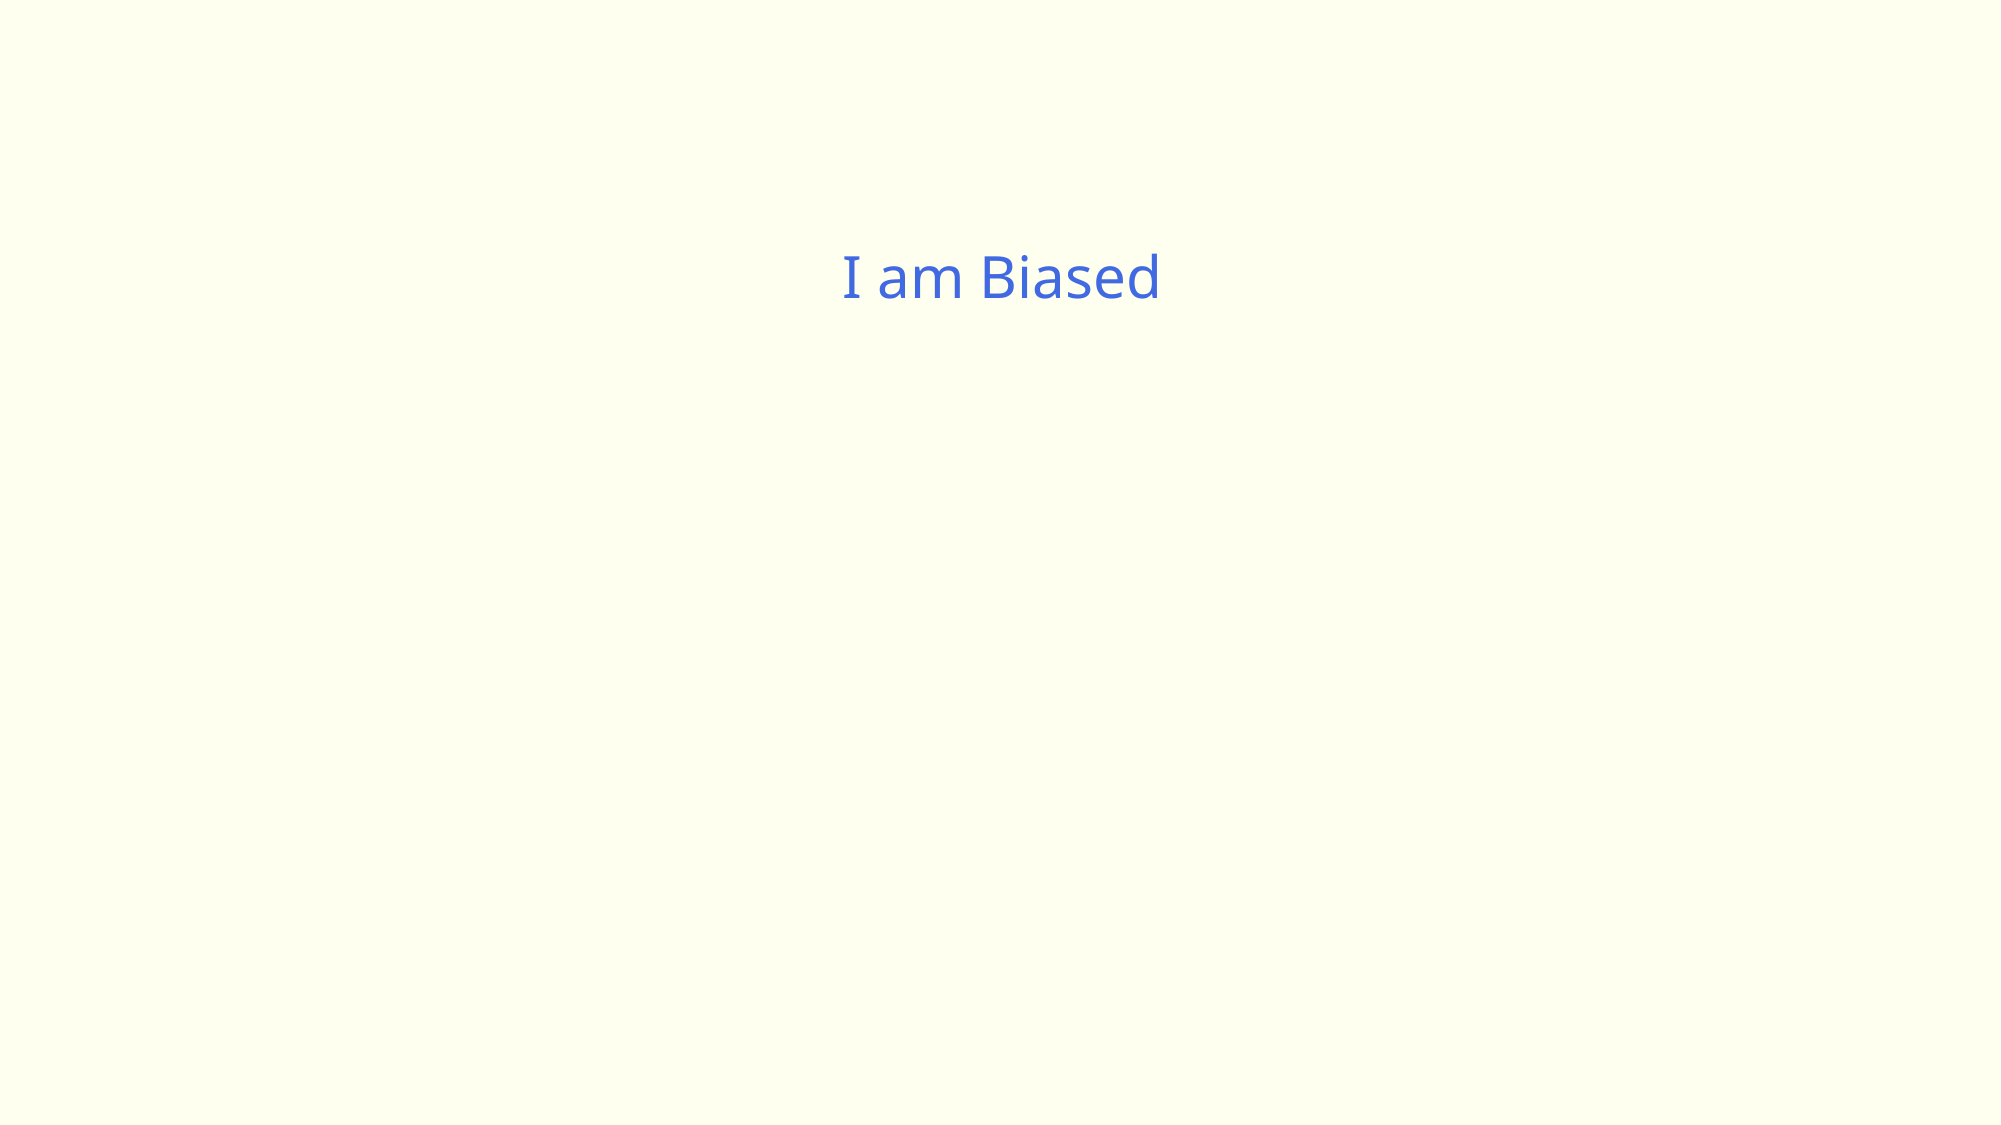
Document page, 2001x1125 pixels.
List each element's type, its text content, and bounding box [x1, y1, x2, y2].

list I am Biased [31, 29, 1974, 1020]
